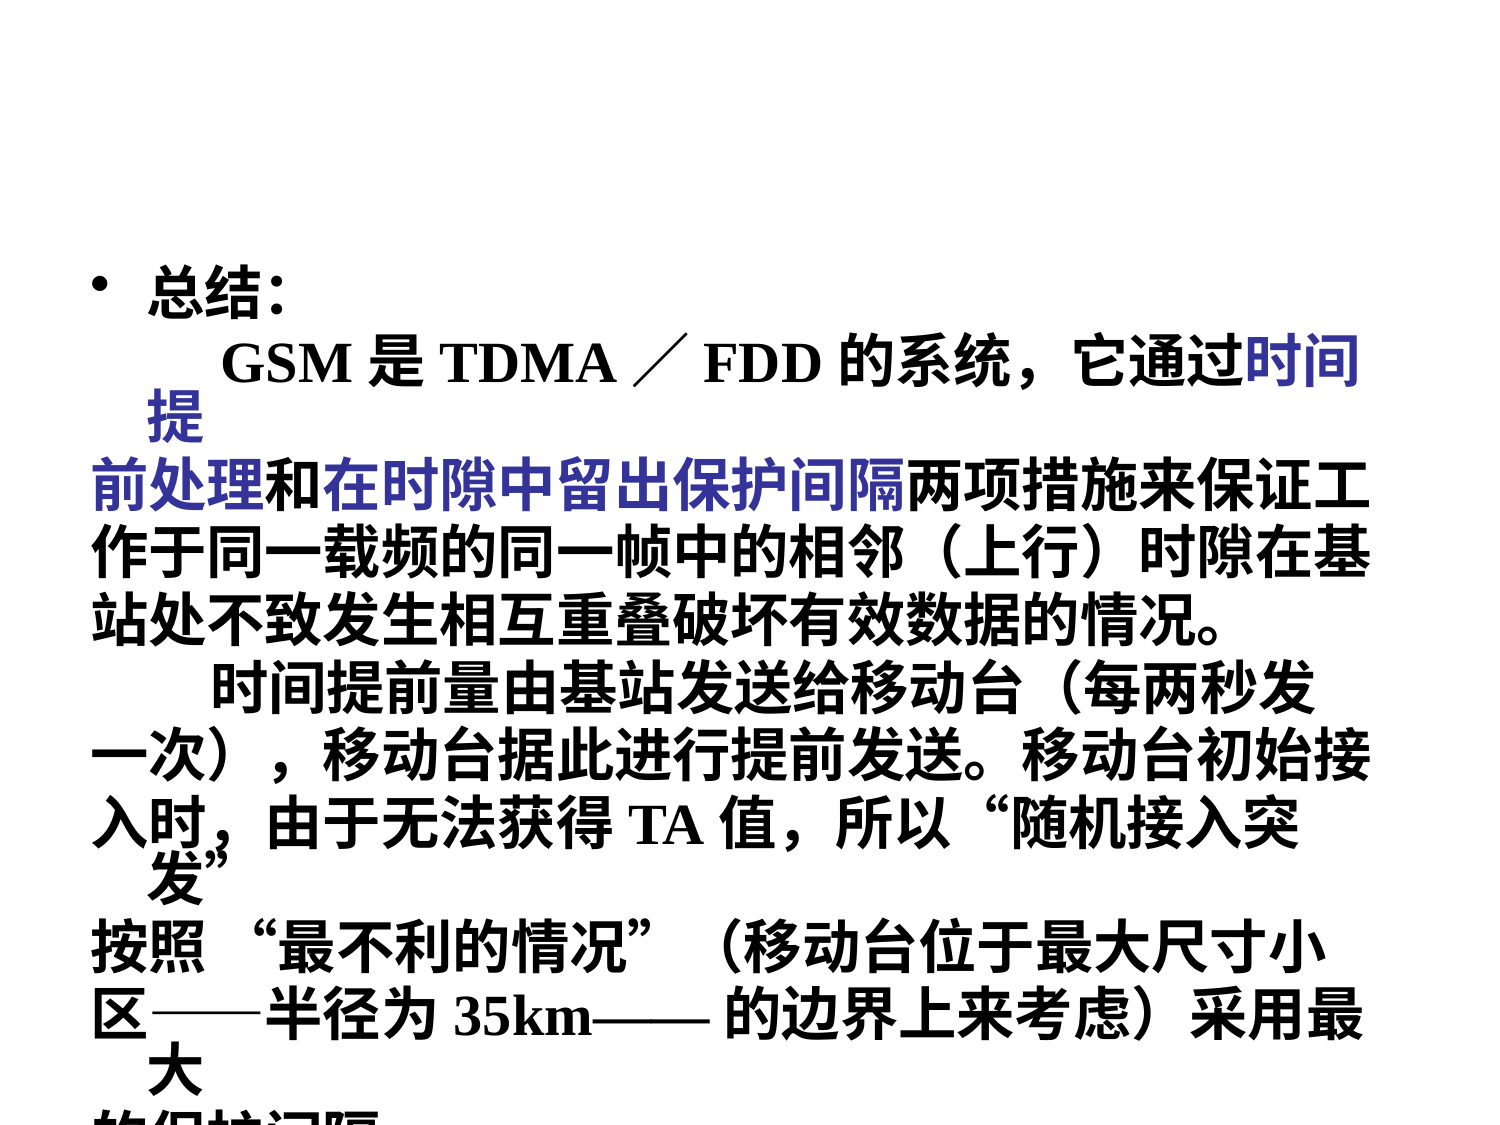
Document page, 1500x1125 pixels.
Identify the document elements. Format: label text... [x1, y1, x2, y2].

list 总结： GSM是TDMA／FDD的系统，它通过时间提 前处理和在时隙中留出保护间隔两项措施来保证工 作于同一载频的同一帧中的相邻（上行）时隙在基 站处不致发生相互重叠破坏有效数据的情况。 时间提前量由基站发送给移动台（每两秒发 一次），移动台据此进行提前发送。移动台初始接 入时，由于无法获得TA值，所以“随机接入突发” 按照 “最不利的情况”（移动台位于最大尺寸小 区——半径为35km——的边界上来考虑）采用最大 的保护间隔。 [74, 262, 1426, 1076]
